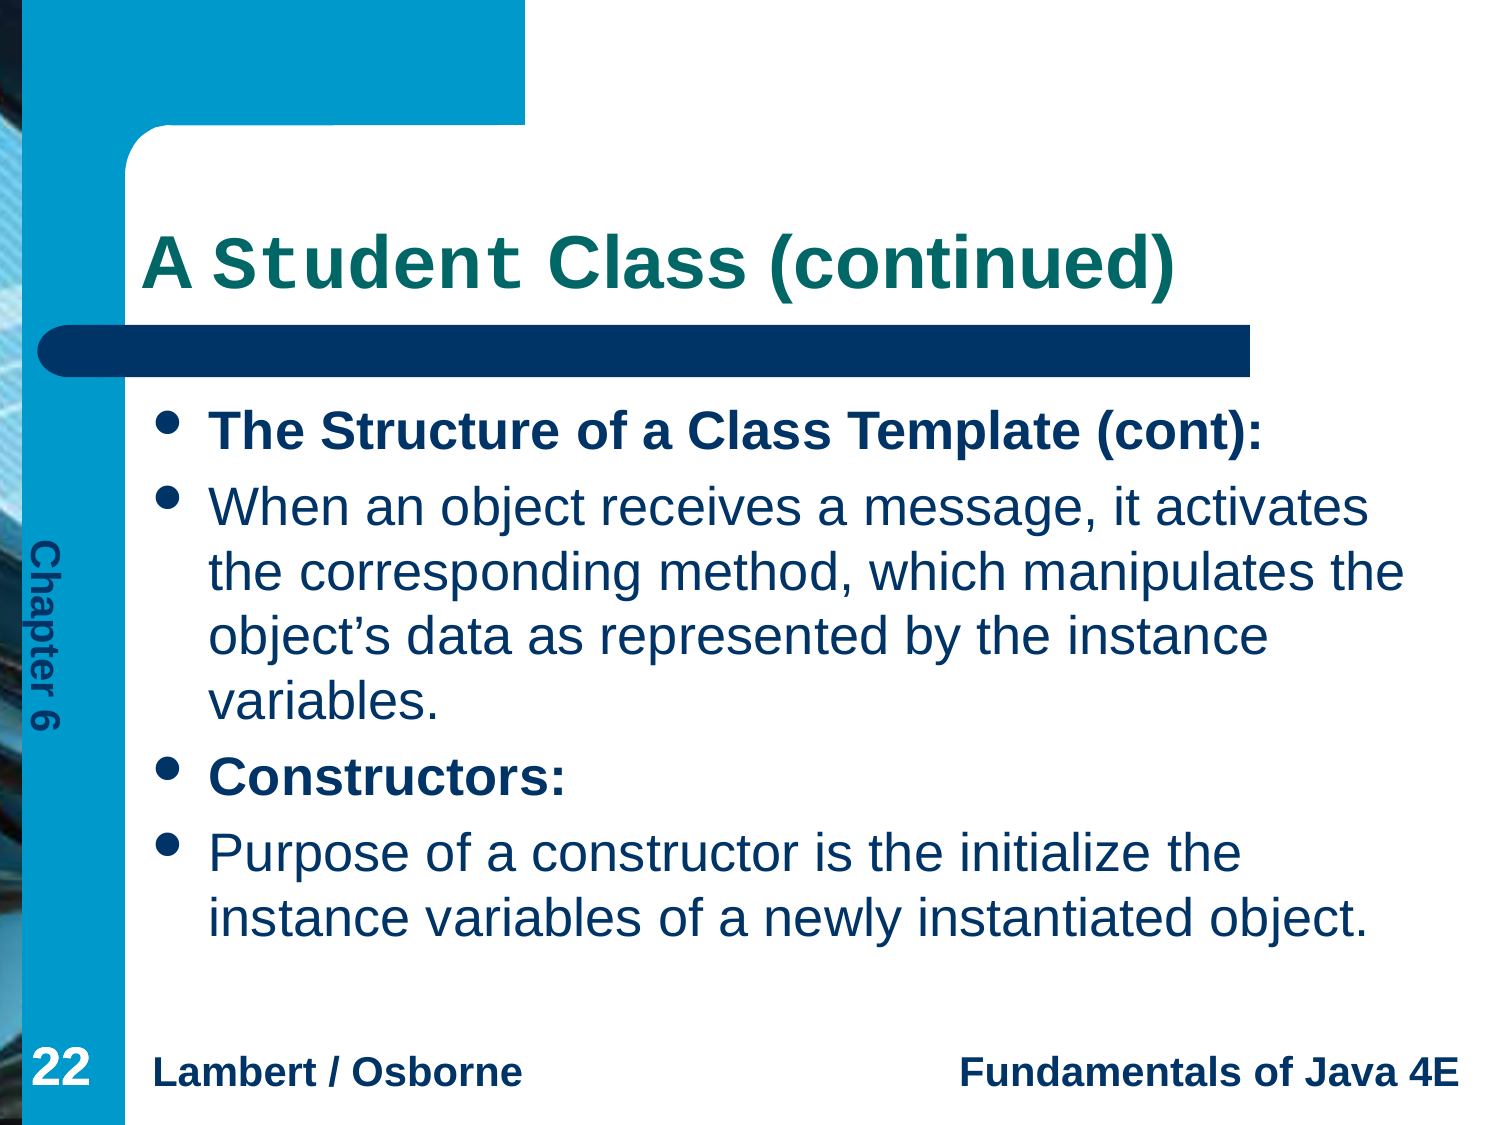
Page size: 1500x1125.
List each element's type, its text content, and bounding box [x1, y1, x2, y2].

picture [0, 0, 22, 1125]
title A Student Class (continued) [124, 124, 1426, 313]
text_box 22 [13, 1023, 111, 1105]
list The Structure of a Class Template (cont): When an object receives a message, it activates the corresponding method, which manipulates the object’s data as represented by the instance variables. Constructors: Purpose of a constructor is the initialize the instance variables of a newly instantiated object. [137, 387, 1451, 999]
